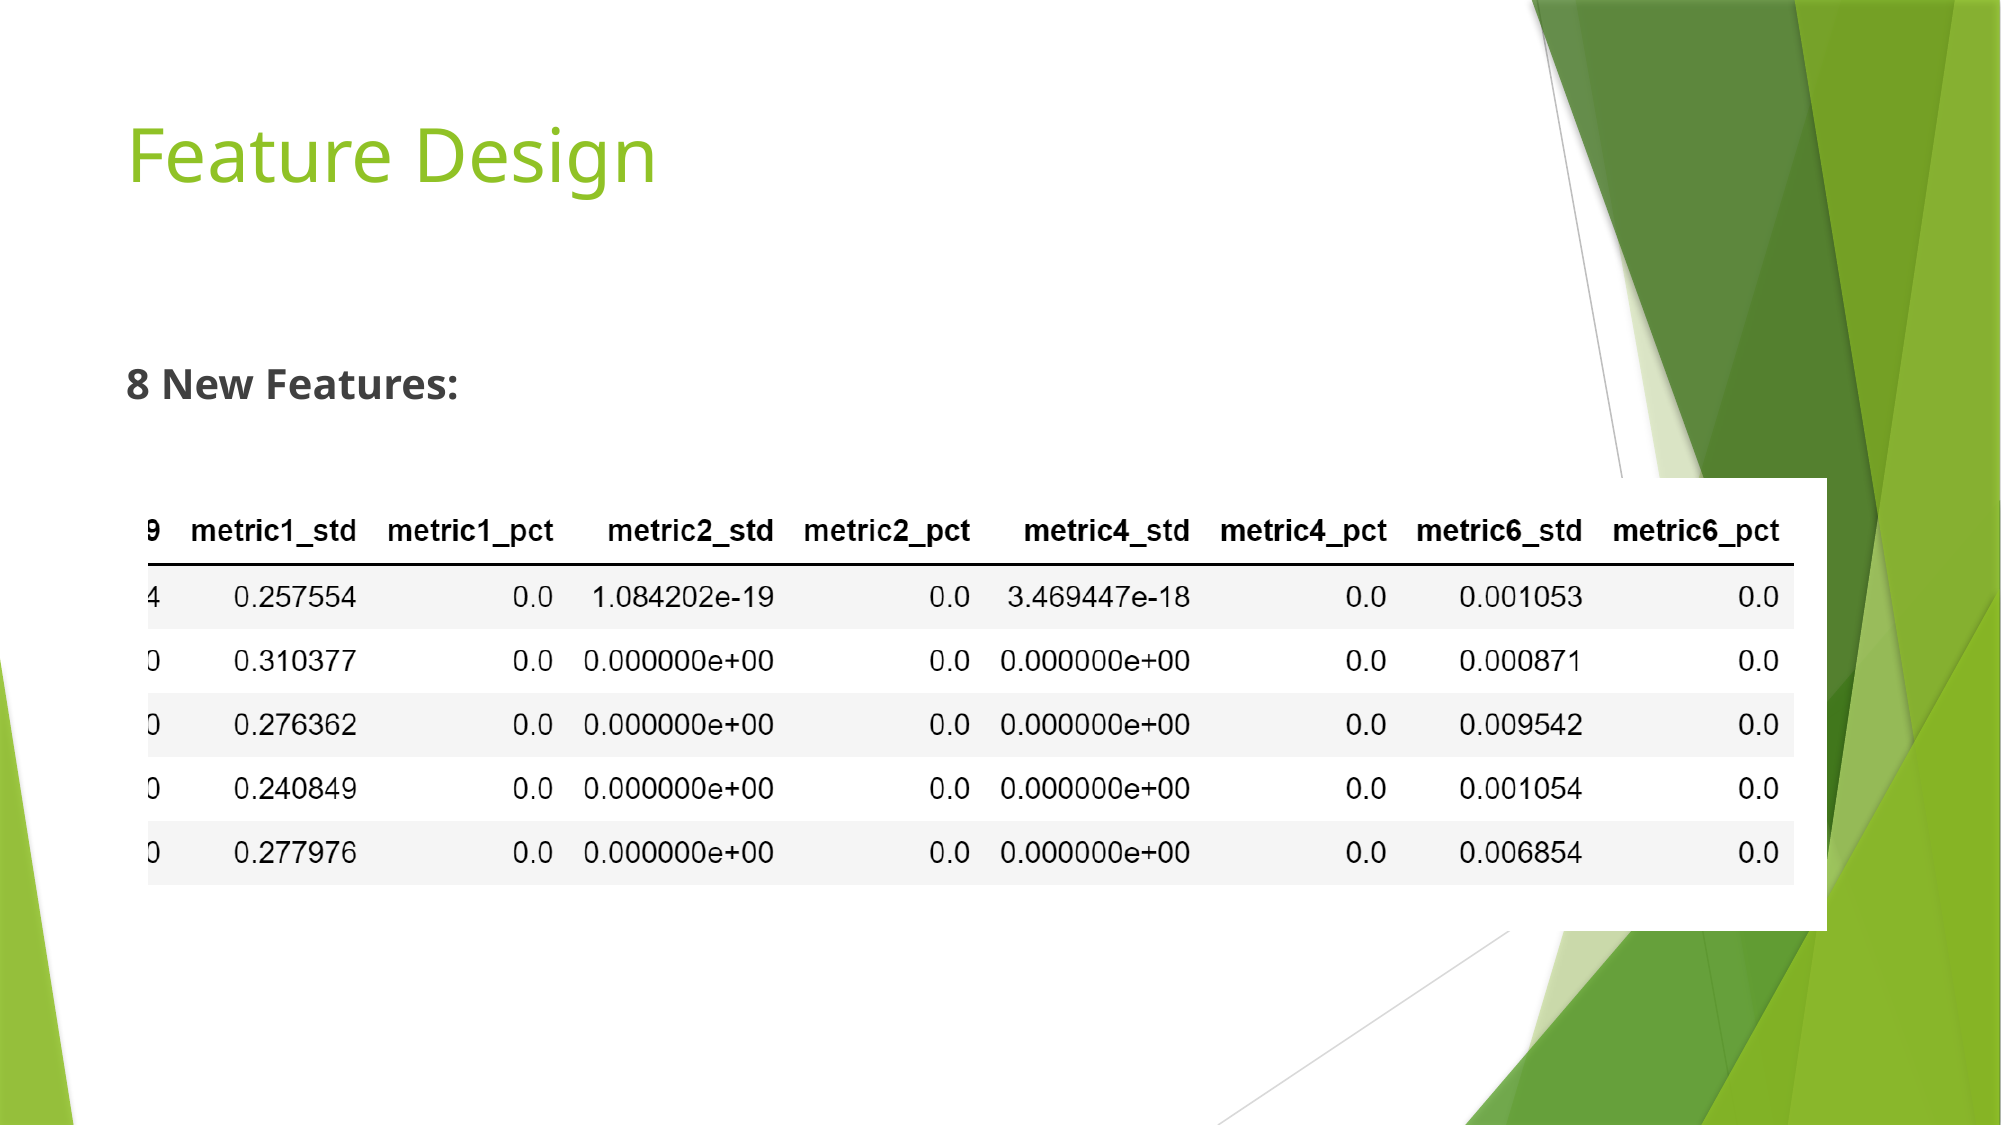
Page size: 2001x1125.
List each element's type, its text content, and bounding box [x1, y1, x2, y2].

picture [147, 478, 1828, 932]
title Feature Design [111, 99, 1522, 317]
list 8 New Features: [111, 350, 1522, 987]
